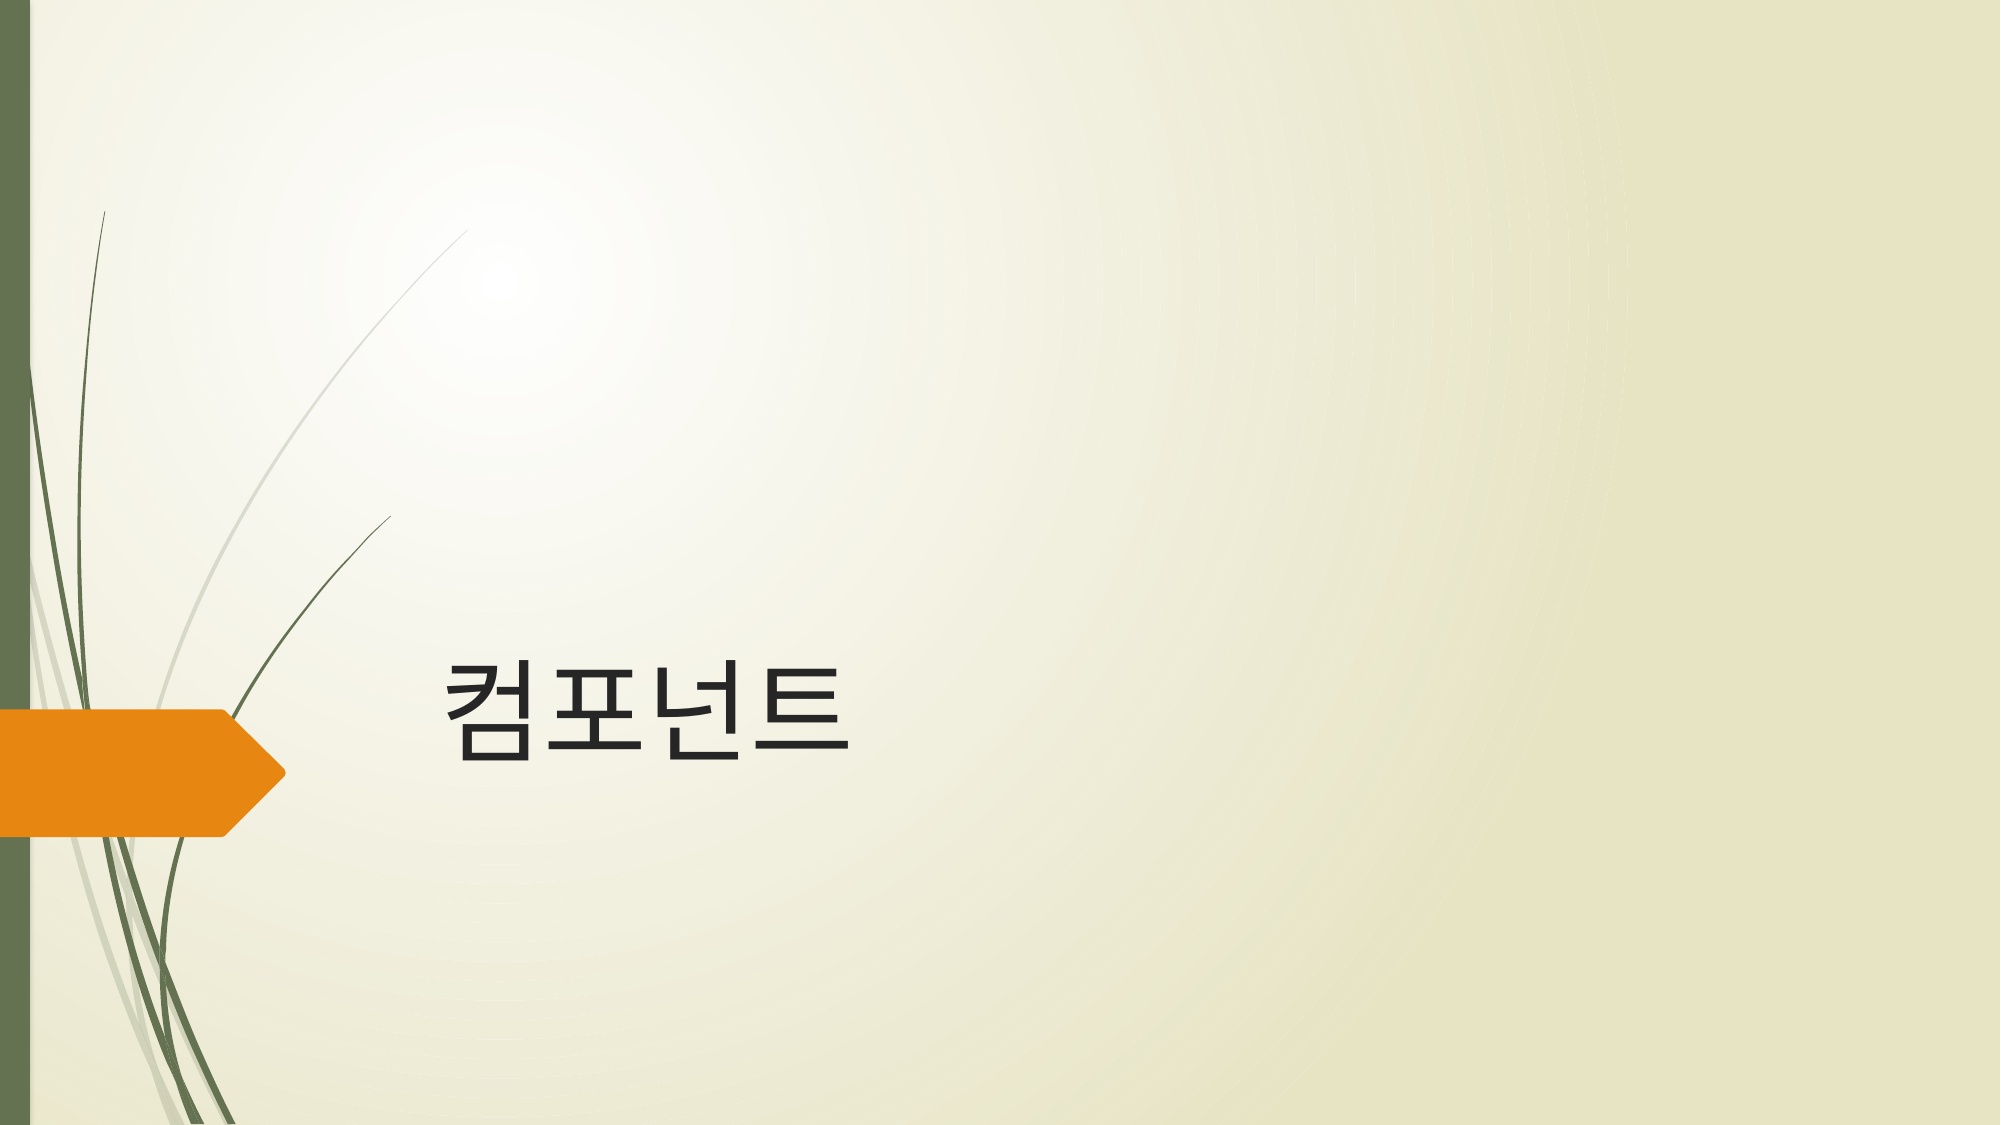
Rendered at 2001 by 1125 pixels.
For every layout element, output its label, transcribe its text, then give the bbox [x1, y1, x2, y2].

title 컴포넌트 [424, 412, 1888, 784]
